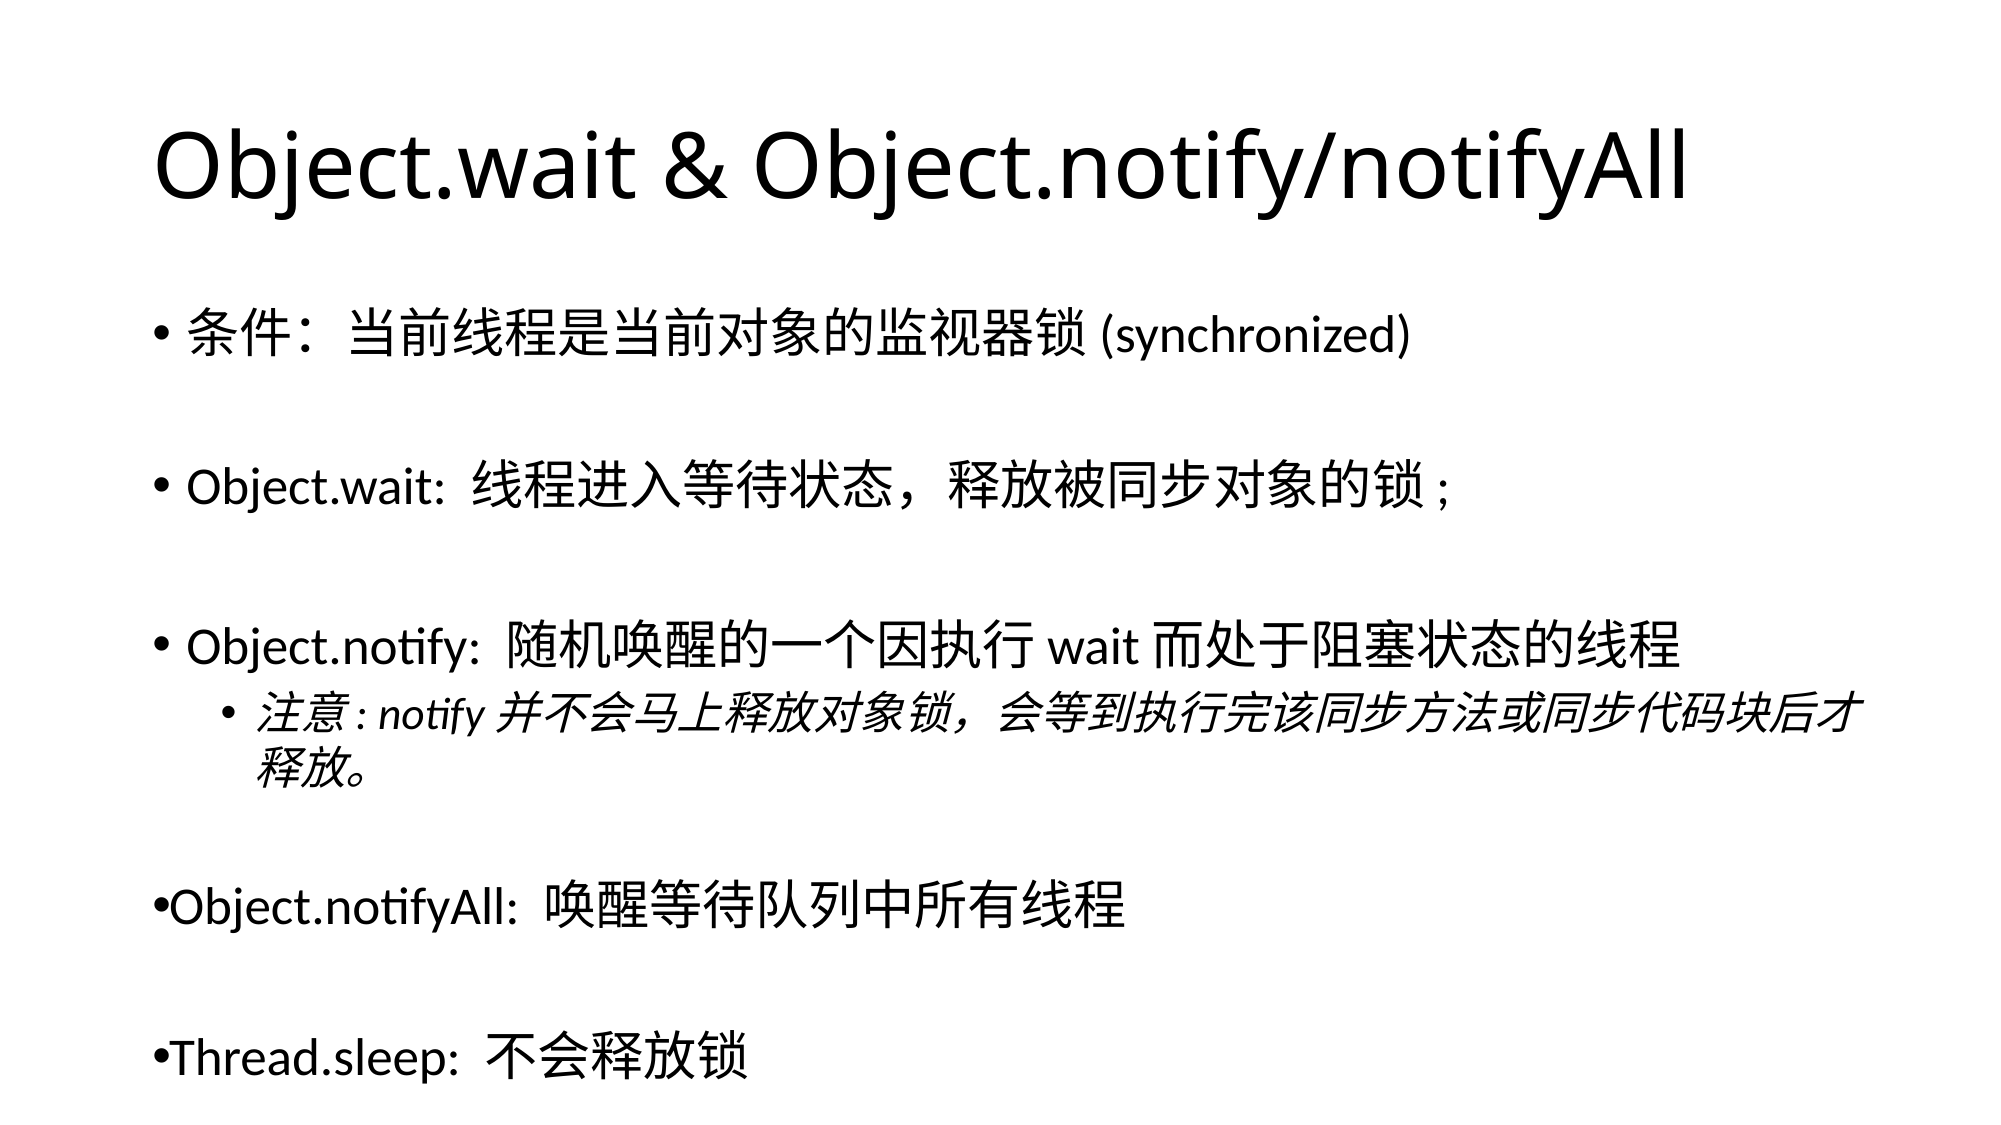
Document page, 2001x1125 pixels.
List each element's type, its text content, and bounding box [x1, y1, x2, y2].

list 条件：当前线程是当前对象的监视器锁(synchronized) Object.wait: 线程进入等待状态，释放被同步对象的锁; Object.notify: 随机唤醒的一个因执行wait而处于阻塞状态的线程 注意: notify并不会马上释放对象锁，会等到执行完该同步方法或同步代码块后才释放。 Object.notifyAll: 唤醒等待队列中所有线程 Thread.sleep: 不会释放锁 [137, 299, 1909, 1097]
title Object.wait & Object.notify/notifyAll [137, 59, 1863, 278]
